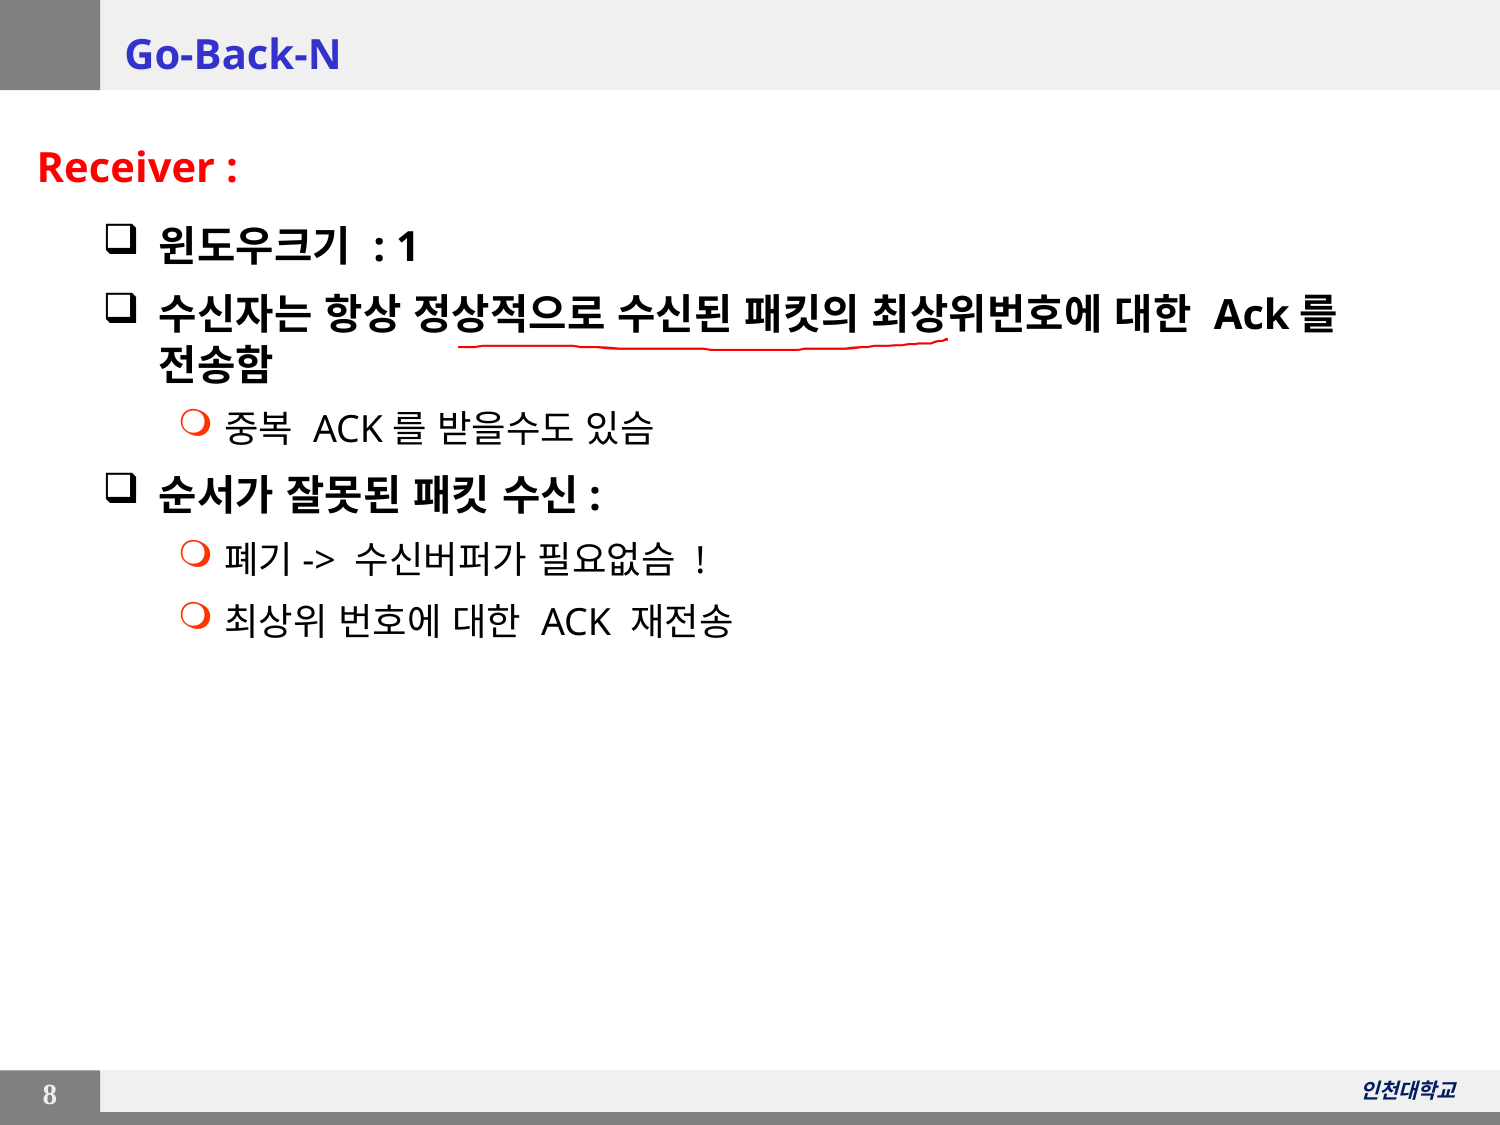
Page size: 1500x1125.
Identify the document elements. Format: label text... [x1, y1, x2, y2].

text_box Receiver : [21, 133, 387, 199]
list 윈도우크기 : 1 수신자는 항상 정상적으로 수신된 패킷의 최상위번호에 대한 Ack를 전송함 중복 ACK를 받을수도 있슴 순서가 잘못된 패킷 수신: 폐기-> 수신버퍼가 필요없슴 ! 최상위 번호에 대한 ACK 재전송 [87, 212, 1425, 681]
title Go-Back-N [109, 19, 1433, 86]
picture [458, 338, 958, 358]
